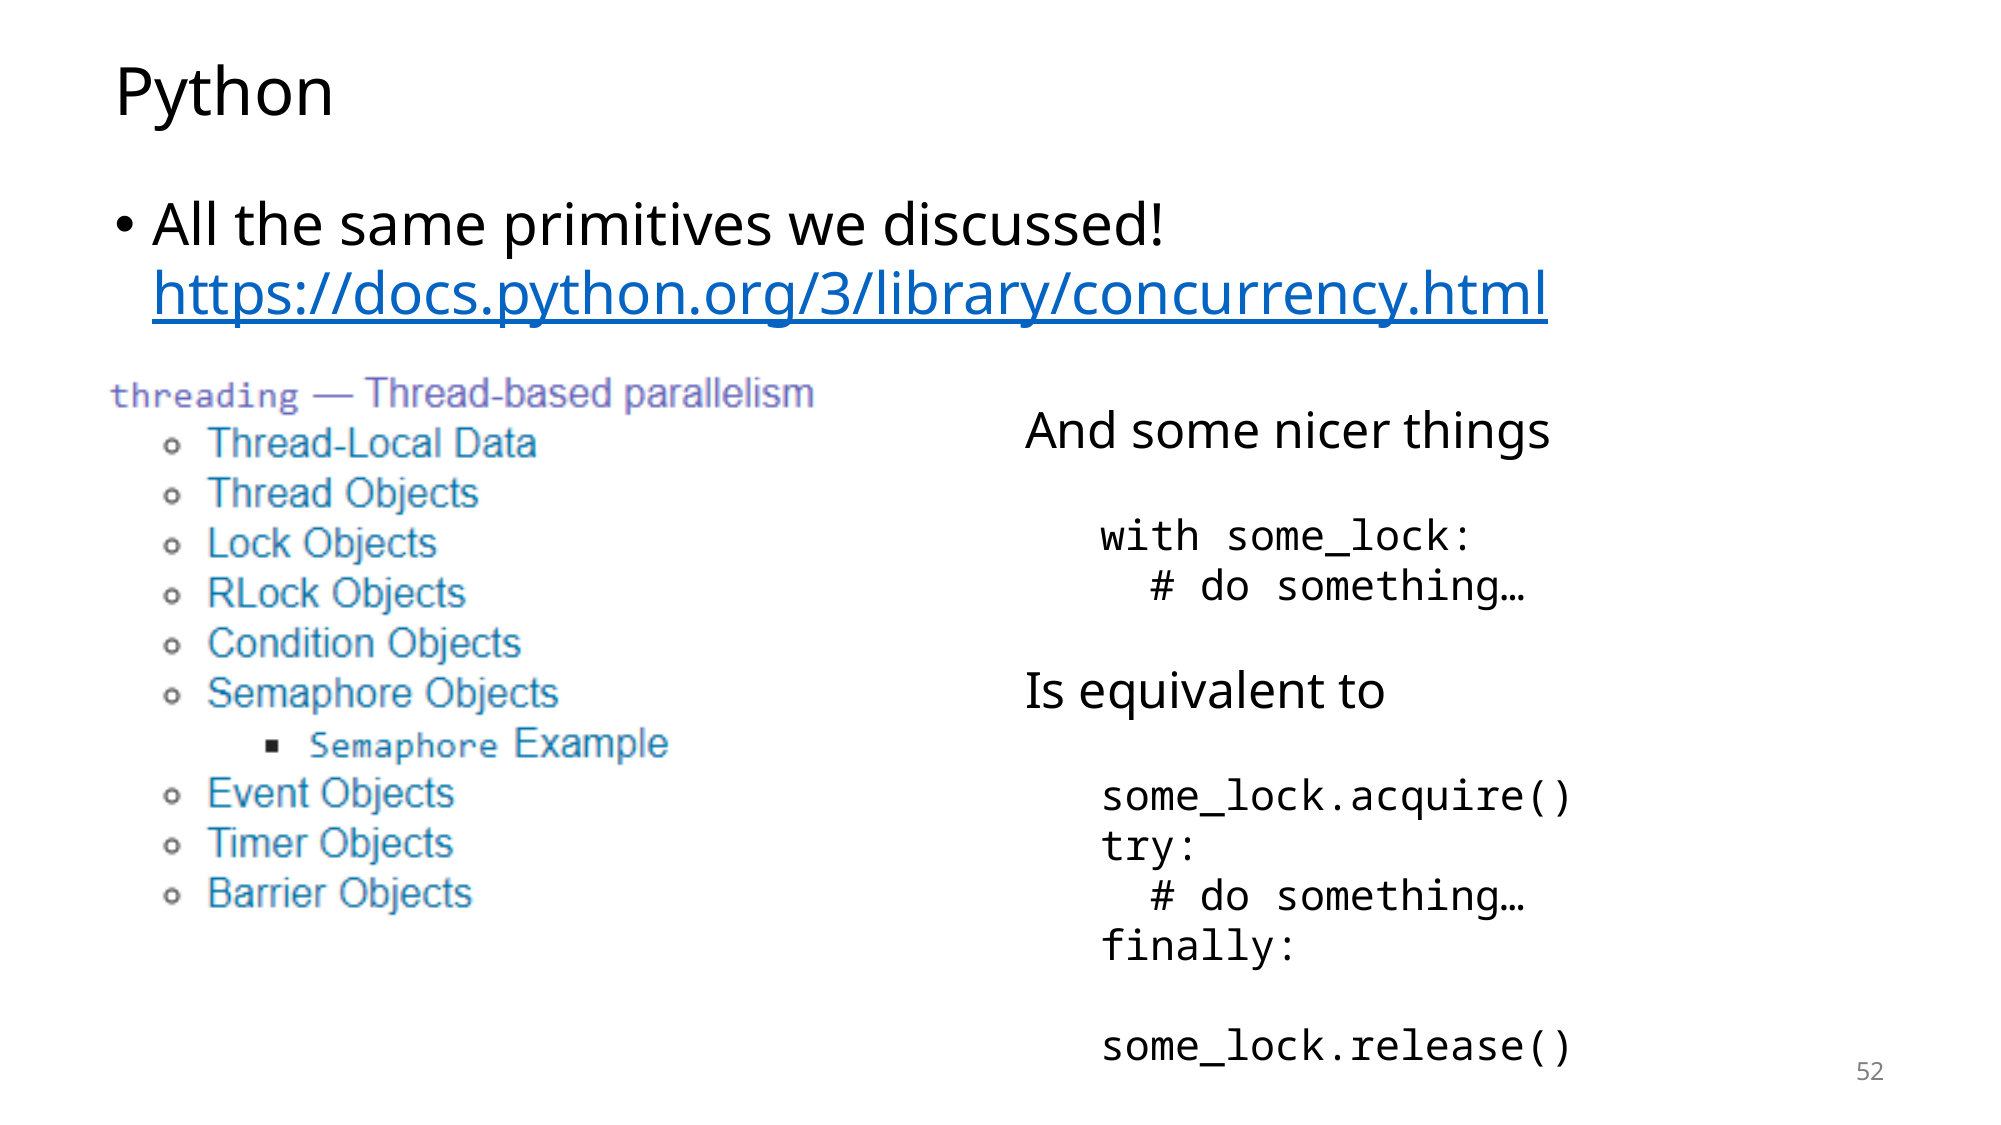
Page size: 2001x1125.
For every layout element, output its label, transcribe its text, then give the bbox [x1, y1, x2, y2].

title Python [99, 37, 1900, 150]
list All the same primitives we discussed! https://docs.python.org/3/library/concurrency.html [99, 187, 1900, 1013]
text_box And some nicer things with some_lock: # do something… Is equivalent to some_lock.acquire() try: # do something… finally: some_lock.release() [1010, 391, 1631, 1077]
picture [99, 363, 1363, 921]
slide_number 52 [1749, 1042, 1900, 1103]
